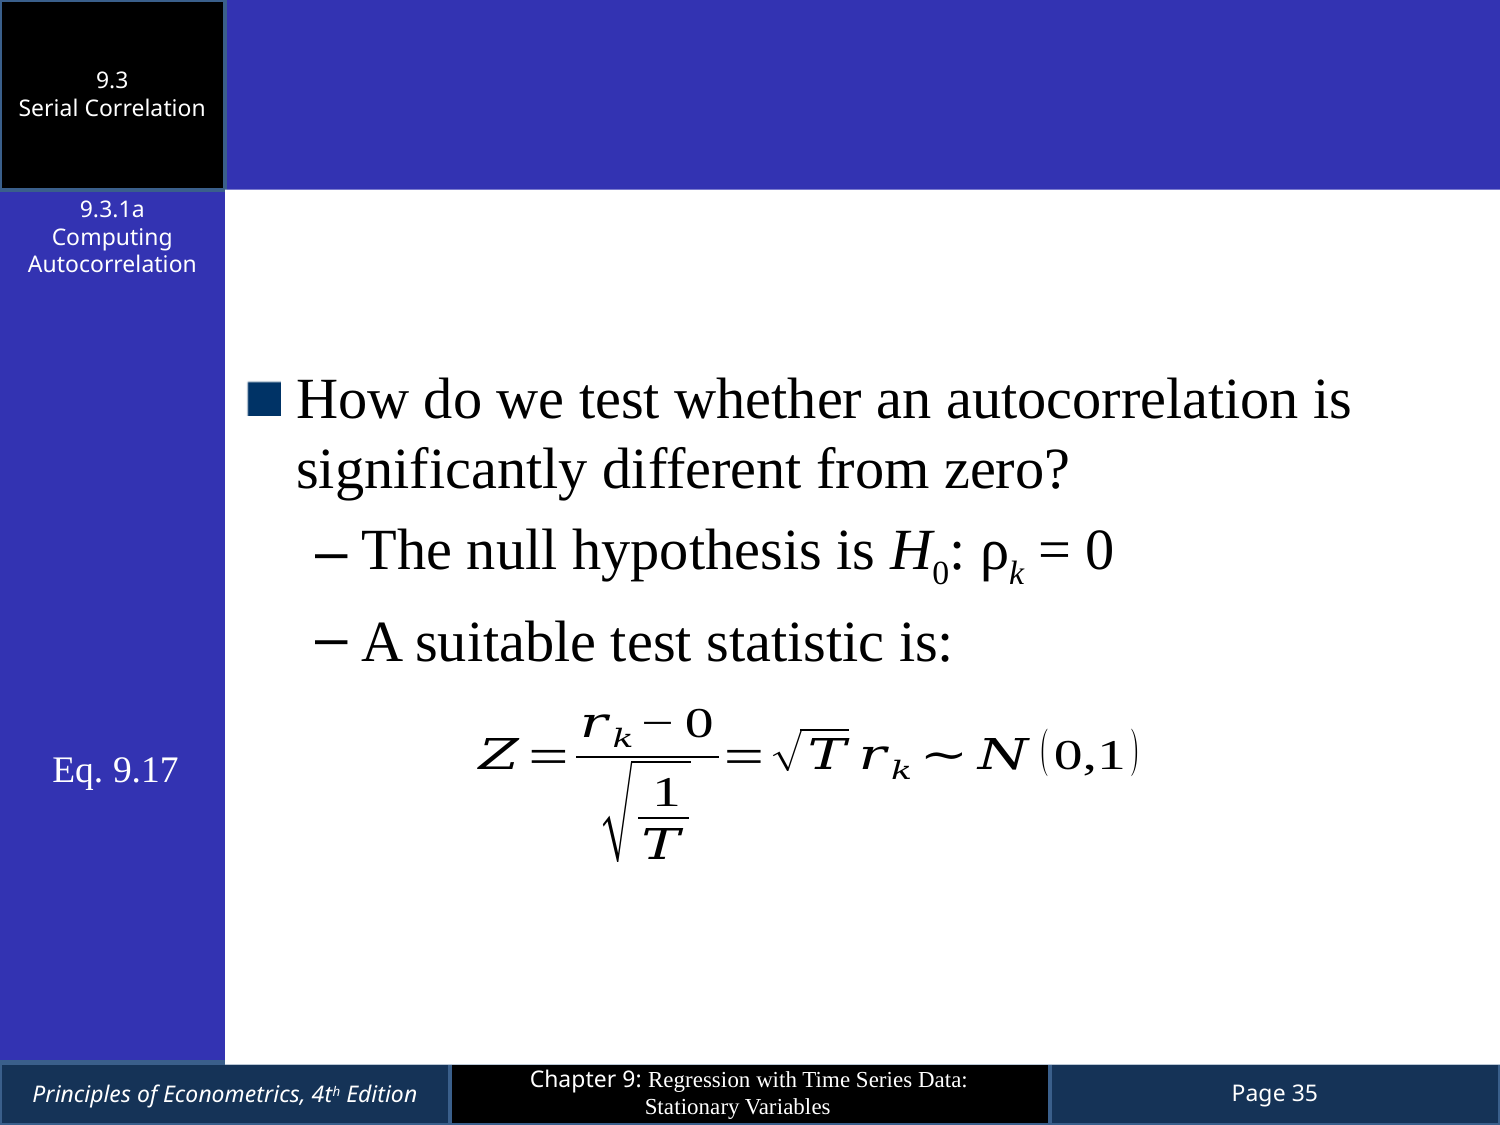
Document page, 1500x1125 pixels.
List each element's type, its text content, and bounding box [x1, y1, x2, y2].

text_box Eq. 9.17 [37, 737, 194, 798]
picture [240, 374, 281, 416]
list How do we test whether an autocorrelation is significantly different from zero? The null hypothesis is H0: ρk = 0 A suitable test statistic is: [225, 189, 1500, 1065]
text_box 9.3 Serial Correlation [0, 58, 225, 129]
text_box 9.3.1a Computing Autocorrelation [0, 187, 225, 285]
